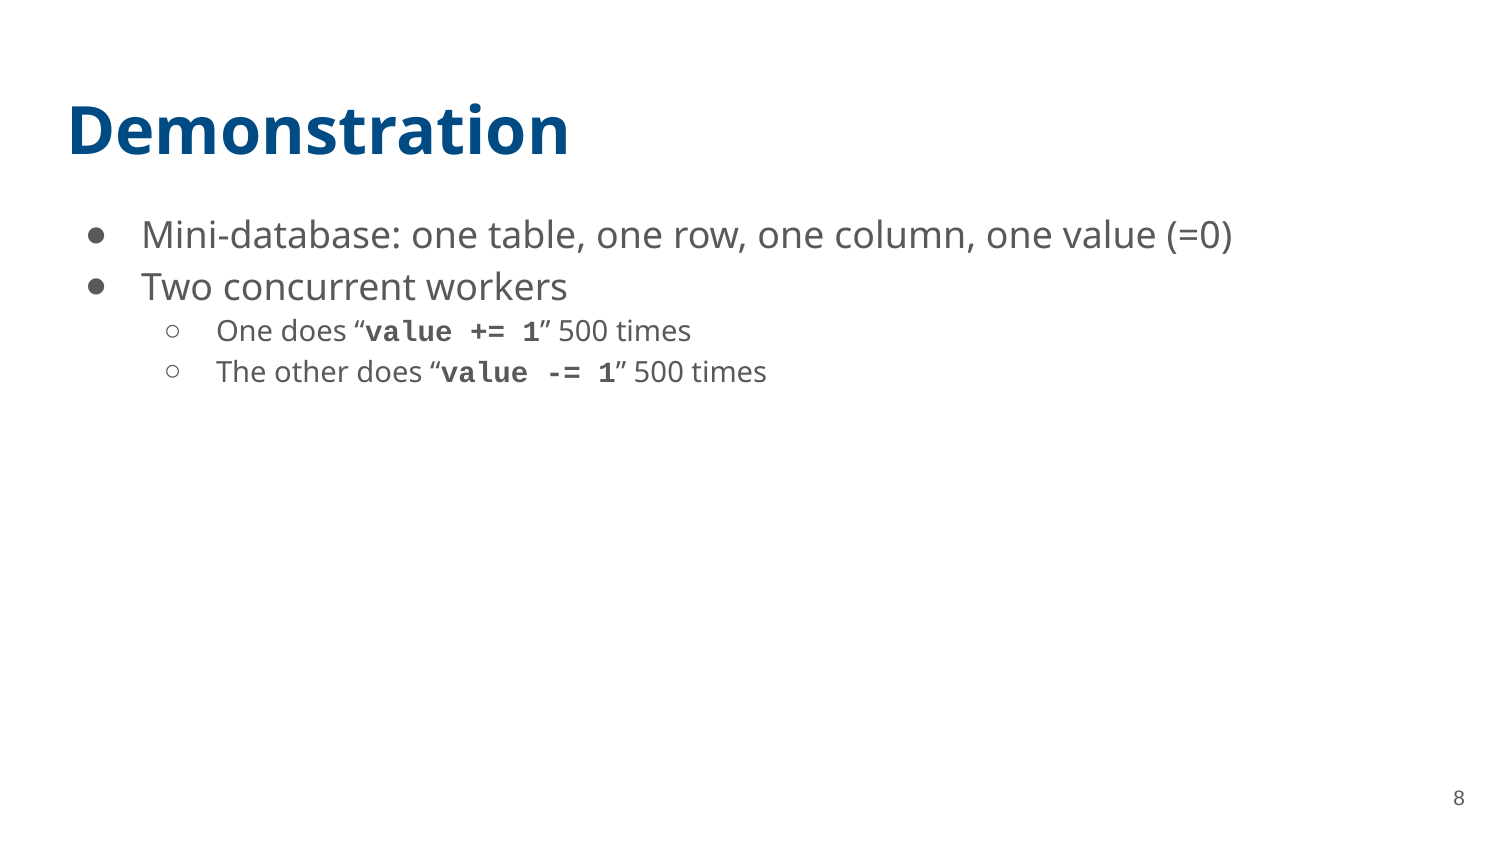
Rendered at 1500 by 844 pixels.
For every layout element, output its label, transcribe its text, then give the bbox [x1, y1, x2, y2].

list Mini-database: one table, one row, one column, one value (=0) Two concurrent workers One does “value += 1” 500 times The other does “value -= 1” 500 times [51, 189, 1449, 750]
title Demonstration [51, 72, 1449, 167]
slide_number 8 [1389, 764, 1480, 830]
